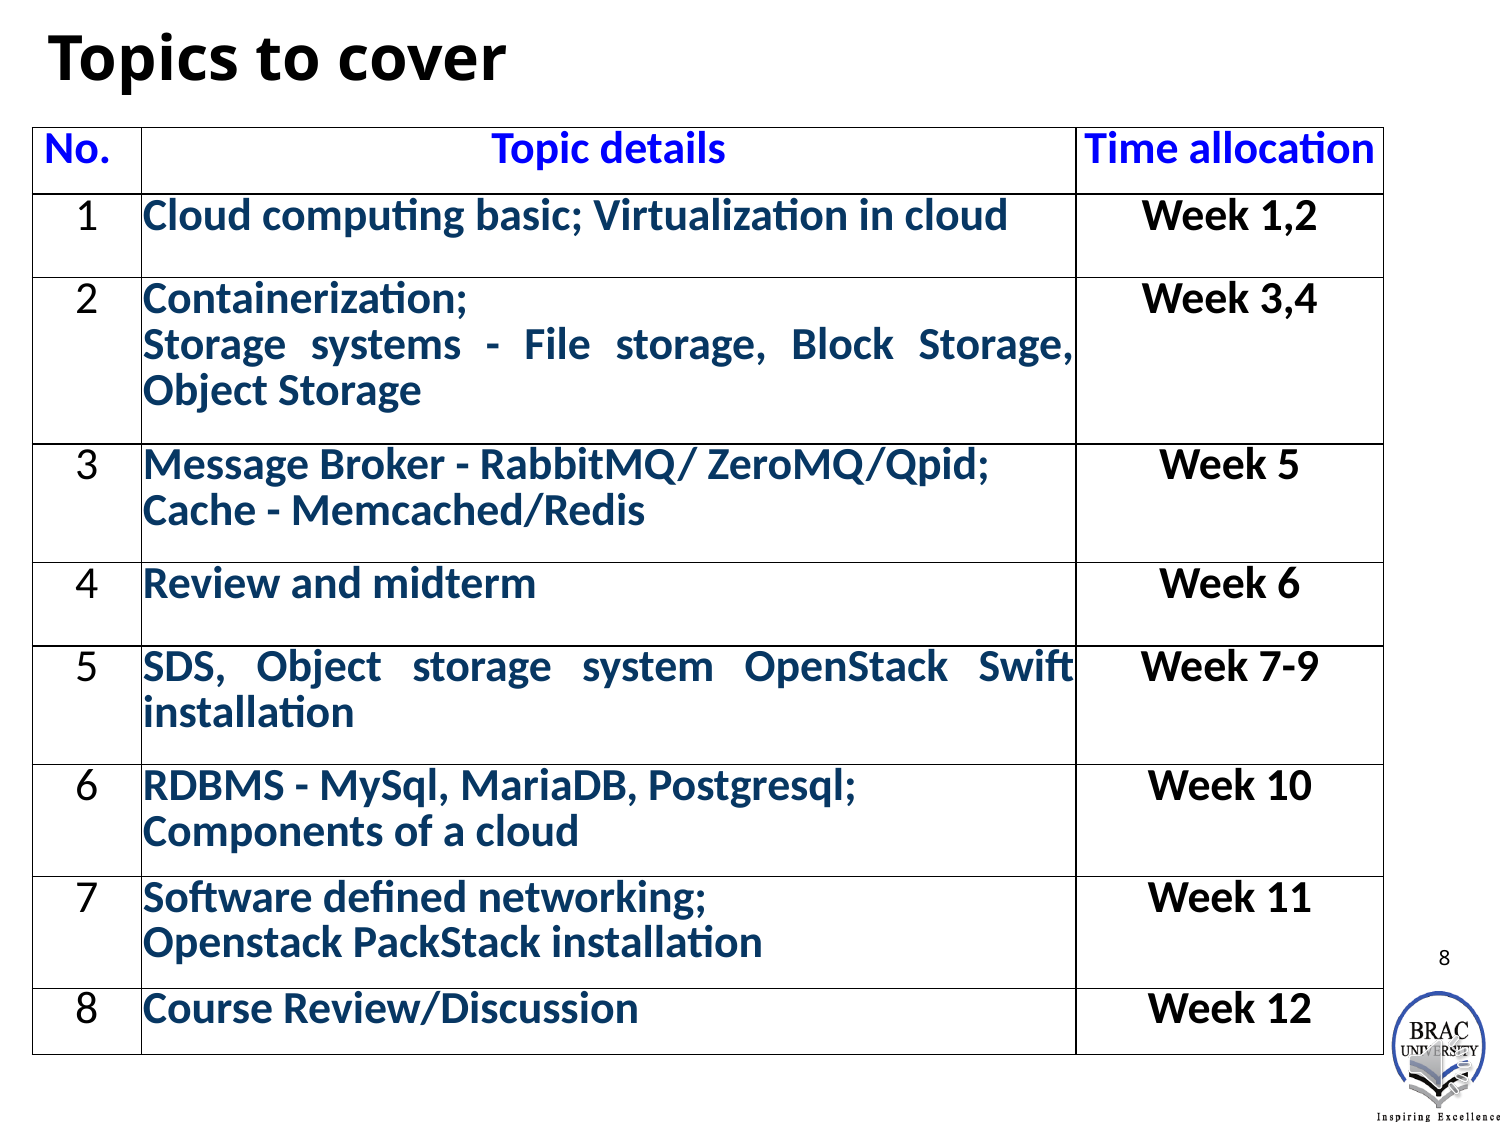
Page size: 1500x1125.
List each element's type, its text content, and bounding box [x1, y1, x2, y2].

table_cell Week 5 [1077, 445, 1383, 562]
table_cell Software defined networking; Openstack PackStack installation [142, 877, 1075, 988]
table_cell Review and midterm [142, 563, 1075, 645]
table_cell RDBMS - MySql, MariaDB, Postgresql; Components of a cloud [142, 765, 1075, 876]
picture [1377, 991, 1500, 1122]
table_cell 6 [33, 765, 141, 876]
table_header Topic details [142, 128, 1075, 193]
table_cell Week 11 [1077, 877, 1383, 988]
table_header Time allocation [1077, 128, 1383, 193]
slide_number ‹#› [1397, 925, 1492, 994]
title Topics to cover [32, 0, 1325, 111]
table_cell Week 6 [1077, 563, 1383, 645]
table_cell Week 7-9 [1077, 647, 1383, 764]
table_cell Week 10 [1077, 765, 1383, 876]
table_cell SDS, Object storage system OpenStack Swift installation [142, 647, 1075, 764]
table_cell Week 1,2 [1077, 195, 1383, 277]
table_cell Cloud computing basic; Virtualization in cloud [142, 195, 1075, 277]
table_cell 8 [33, 989, 141, 1054]
table_cell 7 [33, 877, 141, 988]
table_cell Week 3,4 [1077, 278, 1383, 443]
table_cell 2 [33, 278, 141, 443]
table_cell Week 12 [1077, 989, 1383, 1054]
table_cell 1 [33, 195, 141, 277]
table_cell 3 [33, 445, 141, 562]
table_cell 5 [33, 647, 141, 764]
table_header No. [33, 128, 141, 193]
table_cell 4 [33, 563, 141, 645]
table_cell Course Review/Discussion [142, 989, 1075, 1054]
table_cell Message Broker - RabbitMQ/ ZeroMQ/Qpid; Cache - Memcached/Redis [142, 445, 1075, 562]
table_cell Containerization; Storage systems - File storage, Block Storage, Object Storage [142, 278, 1075, 443]
